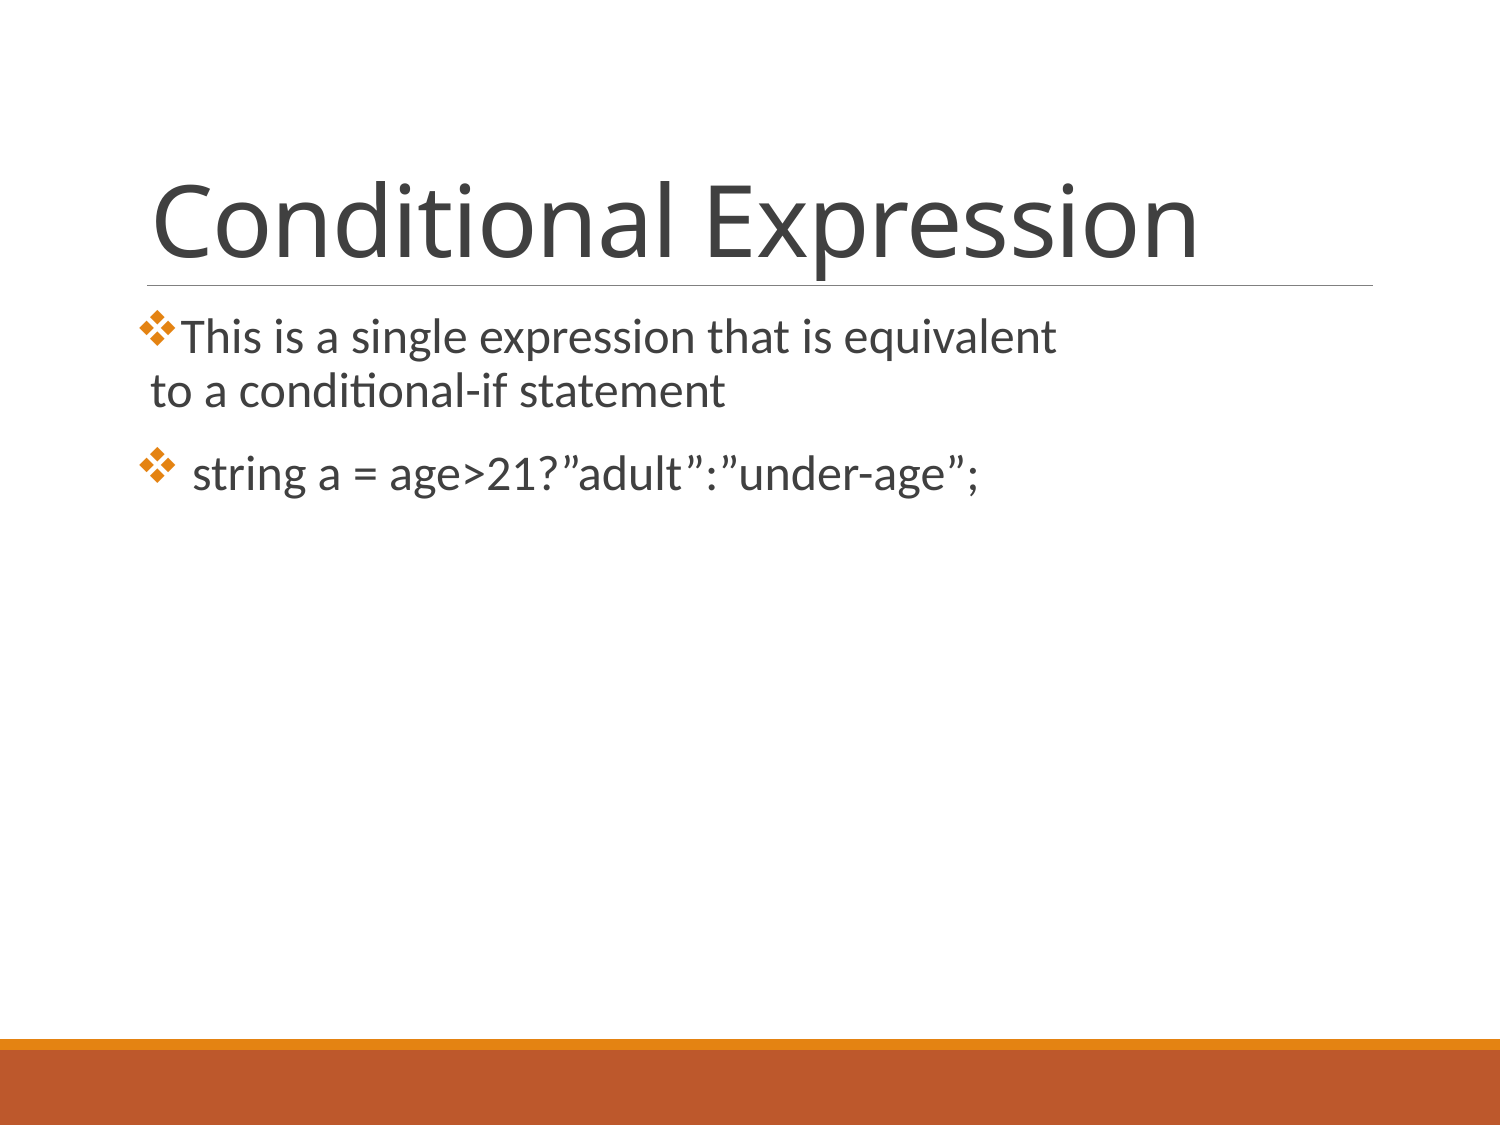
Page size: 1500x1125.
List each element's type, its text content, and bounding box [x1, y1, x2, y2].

list This is a single expression that is equivalent to a conditional-if statement string a = age>21?”adult”:”under-age”; [135, 302, 1080, 963]
title Conditional Expression [135, 47, 1373, 285]
